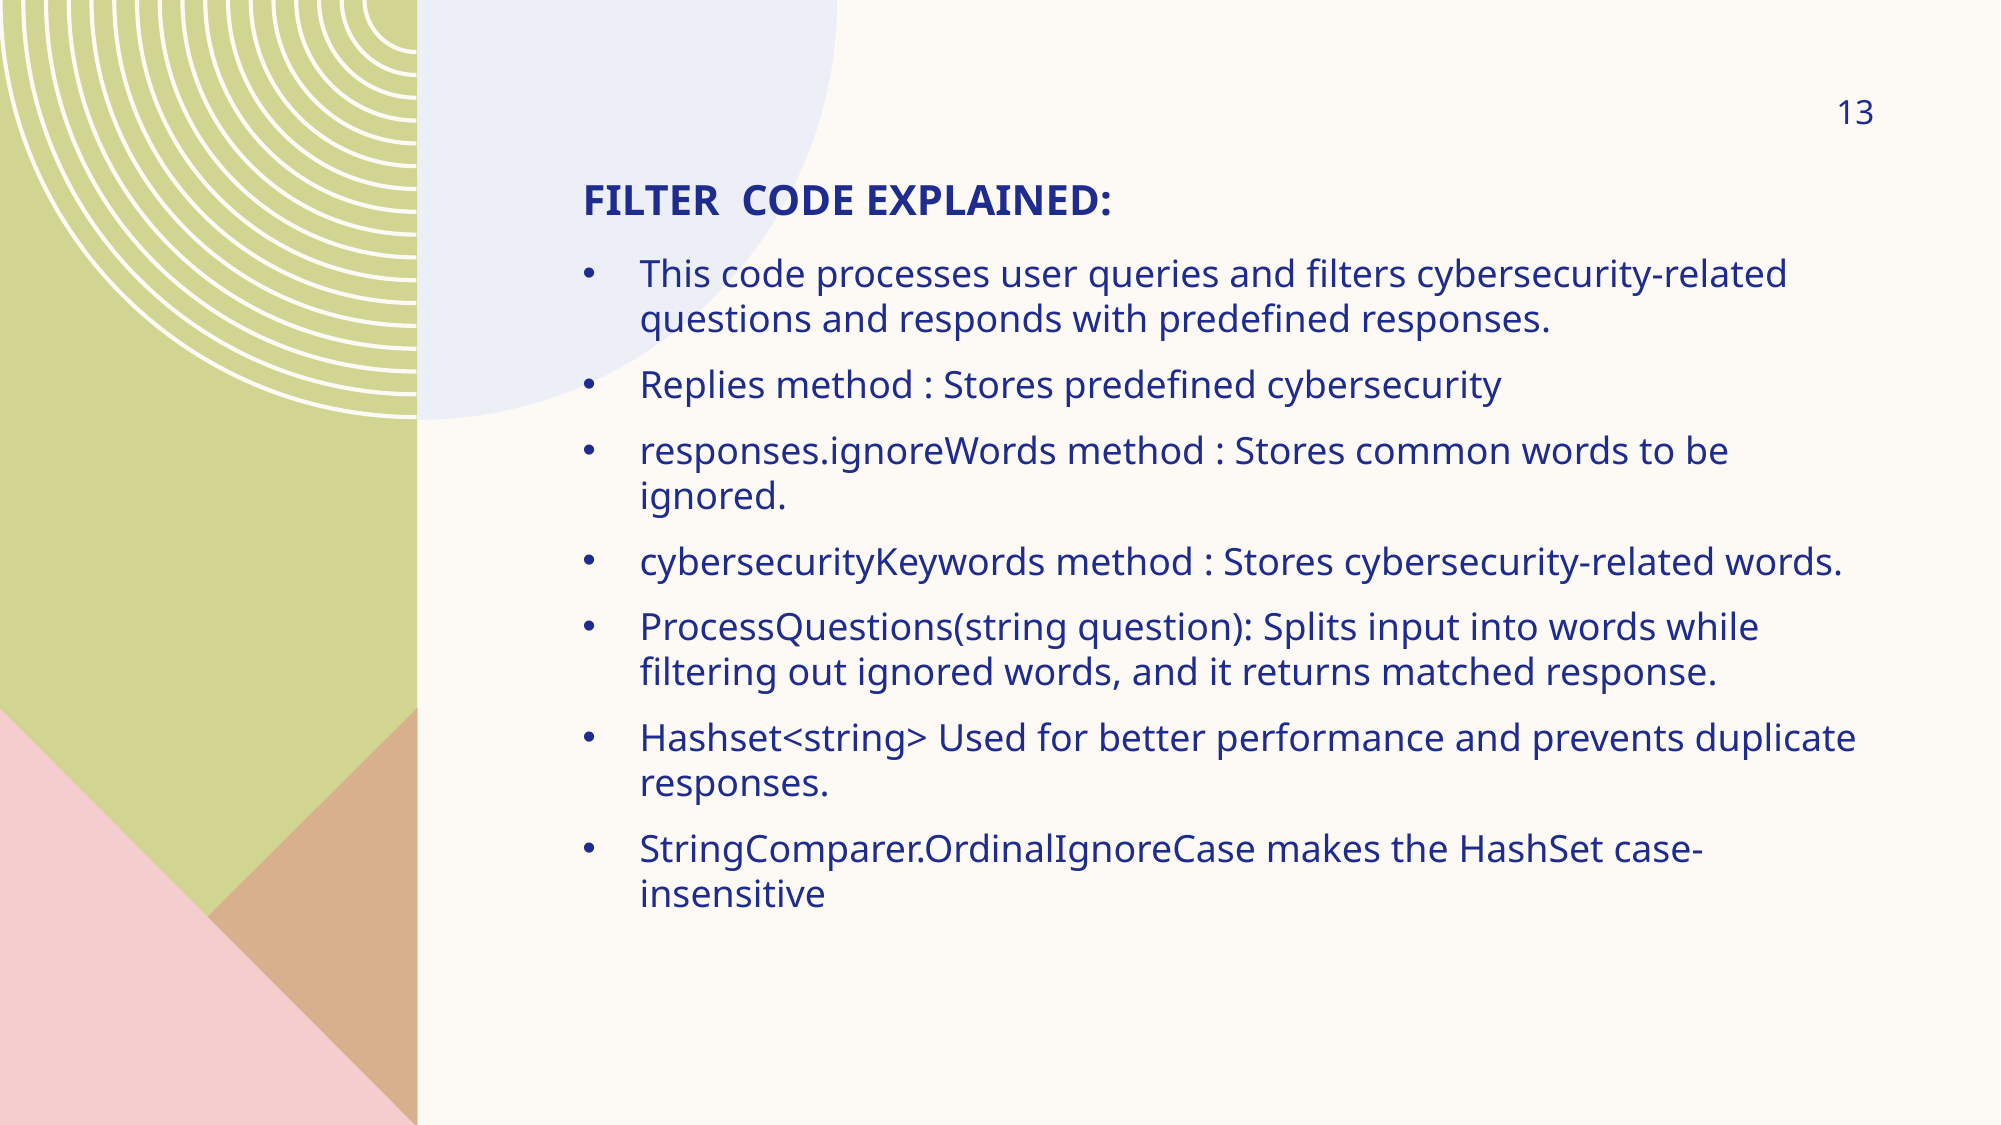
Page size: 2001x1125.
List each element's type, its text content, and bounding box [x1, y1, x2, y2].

title Filter code explained: [567, 122, 1509, 225]
slide_number 13 [1699, 75, 1875, 153]
list This code processes user queries and filters cybersecurity-related questions and responds with predefined responses. Replies method : Stores predefined cybersecurity responses.ignoreWords method : Stores common words to be ignored. cybersecurityKeywords method : Stores cybersecurity-related words. ProcessQuestions(string question): Splits input into words while filtering out ignored words, and it returns matched response. Hashset<string> Used for better performance and prevents duplicate responses. StringComparer.OrdinalIgnoreCase makes the HashSet case-insensitive [567, 249, 1875, 952]
